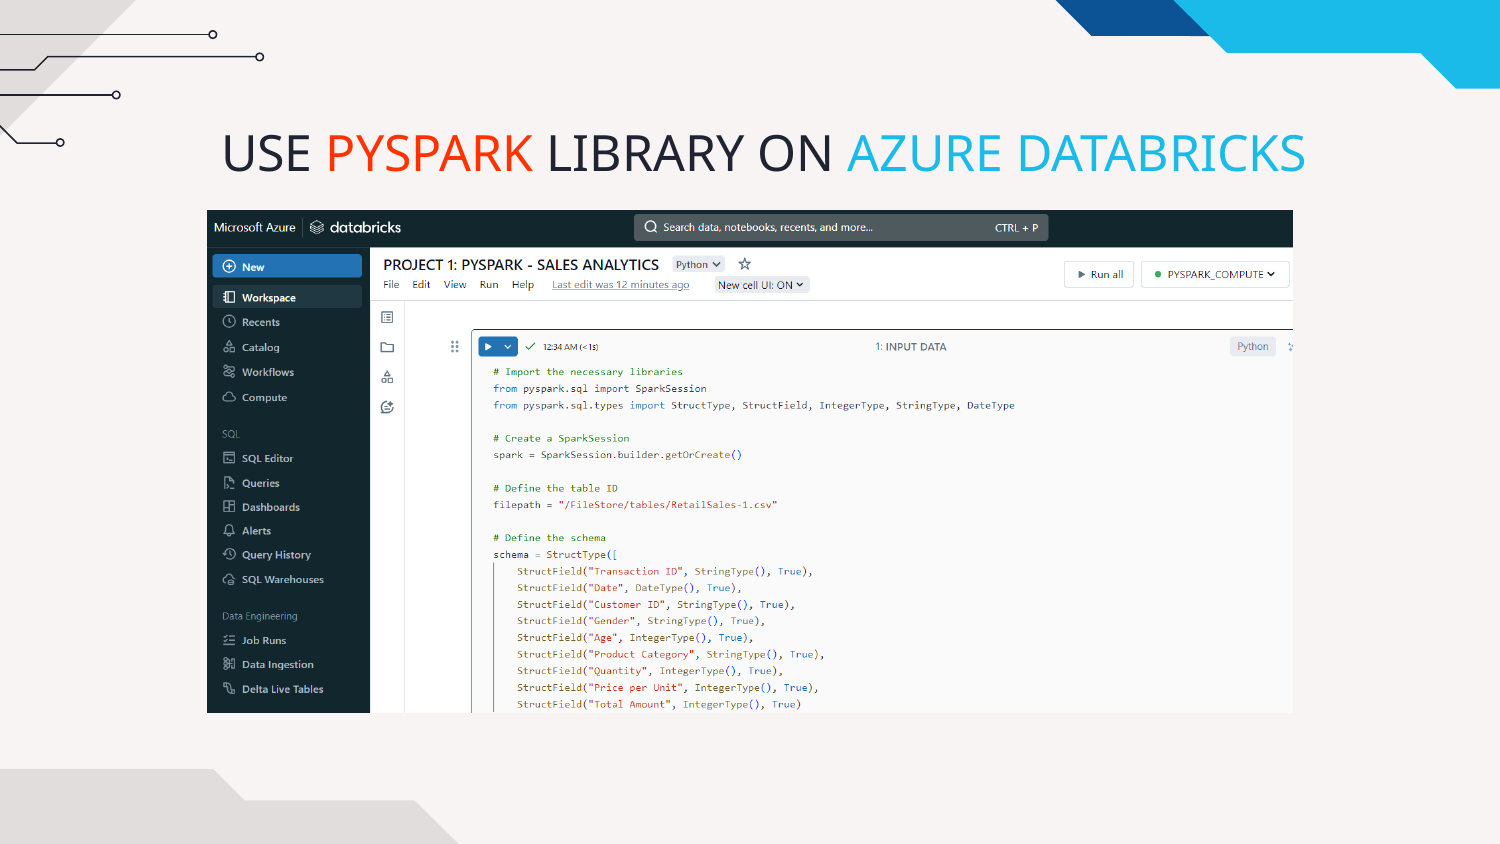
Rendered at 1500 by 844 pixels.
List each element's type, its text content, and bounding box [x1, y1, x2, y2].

title USE PYSPARK LIBRARY ON AZURE DATABRICKS [146, 106, 1382, 201]
picture [207, 210, 1293, 713]
